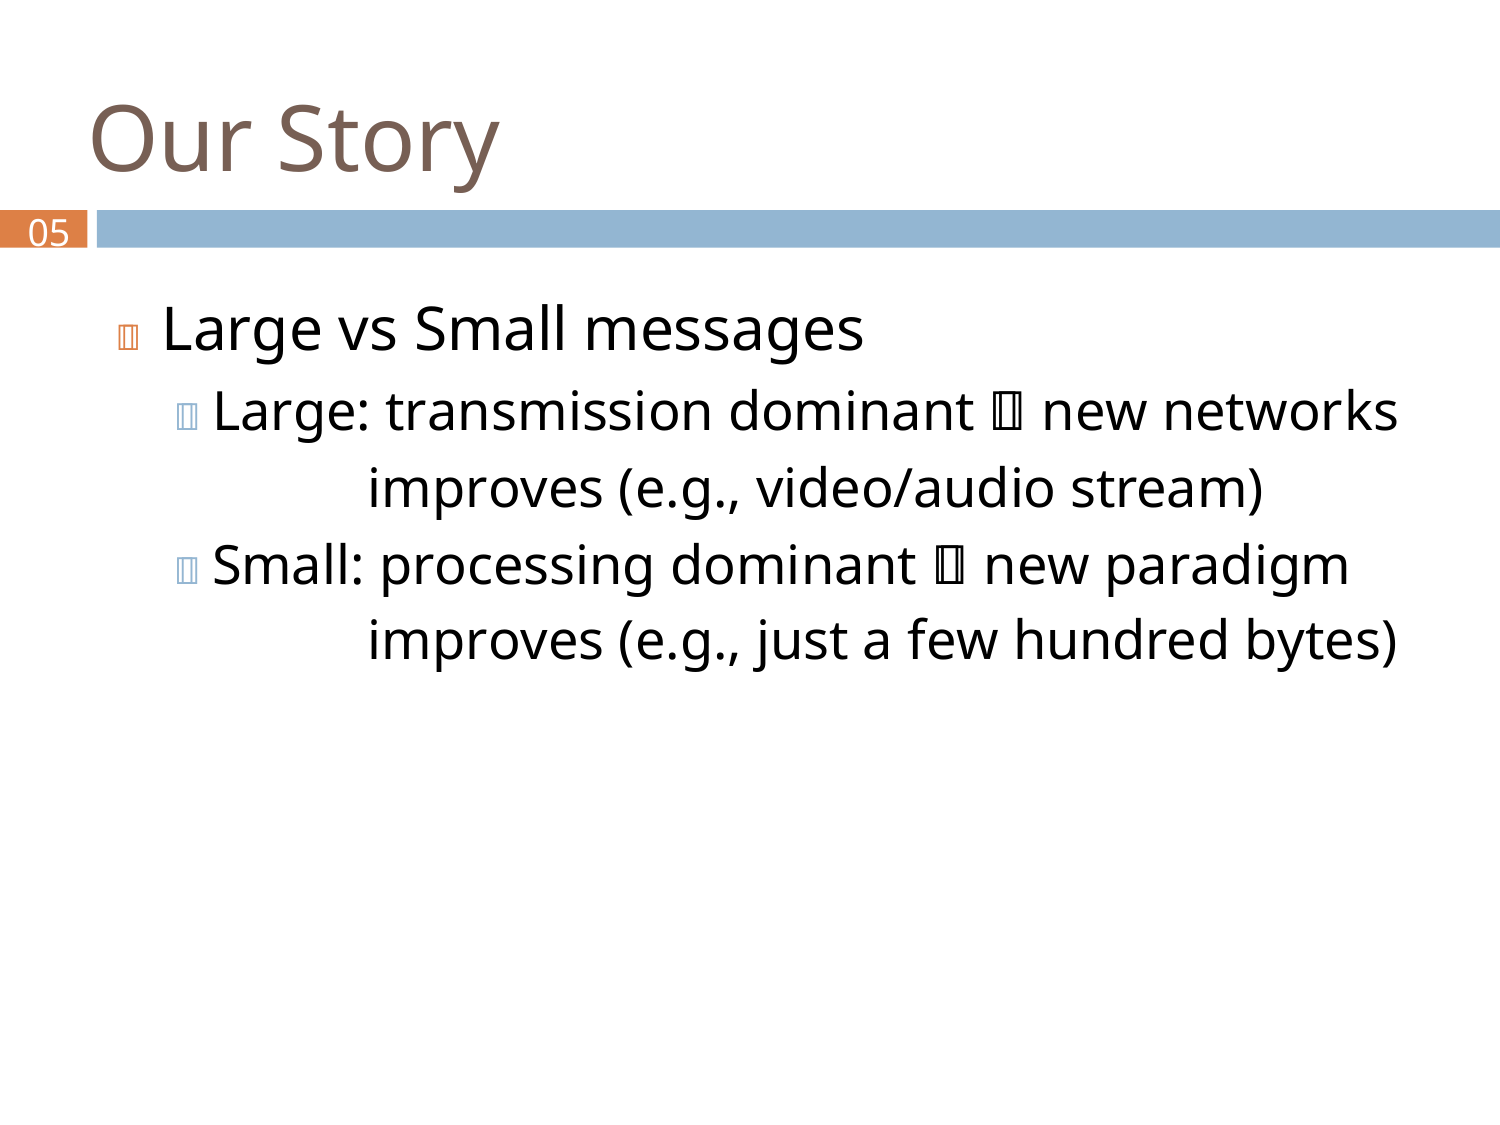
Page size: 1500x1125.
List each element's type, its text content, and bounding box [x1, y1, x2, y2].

text_box 05  Large vs Small messages  Large: transmission dominant  new networks improves (e.g., video/audio stream)  Small: processing dominant  new paradigm improves (e.g., just a few hundred bytes) [25, 208, 1412, 671]
title Our Story [85, 79, 1415, 268]
